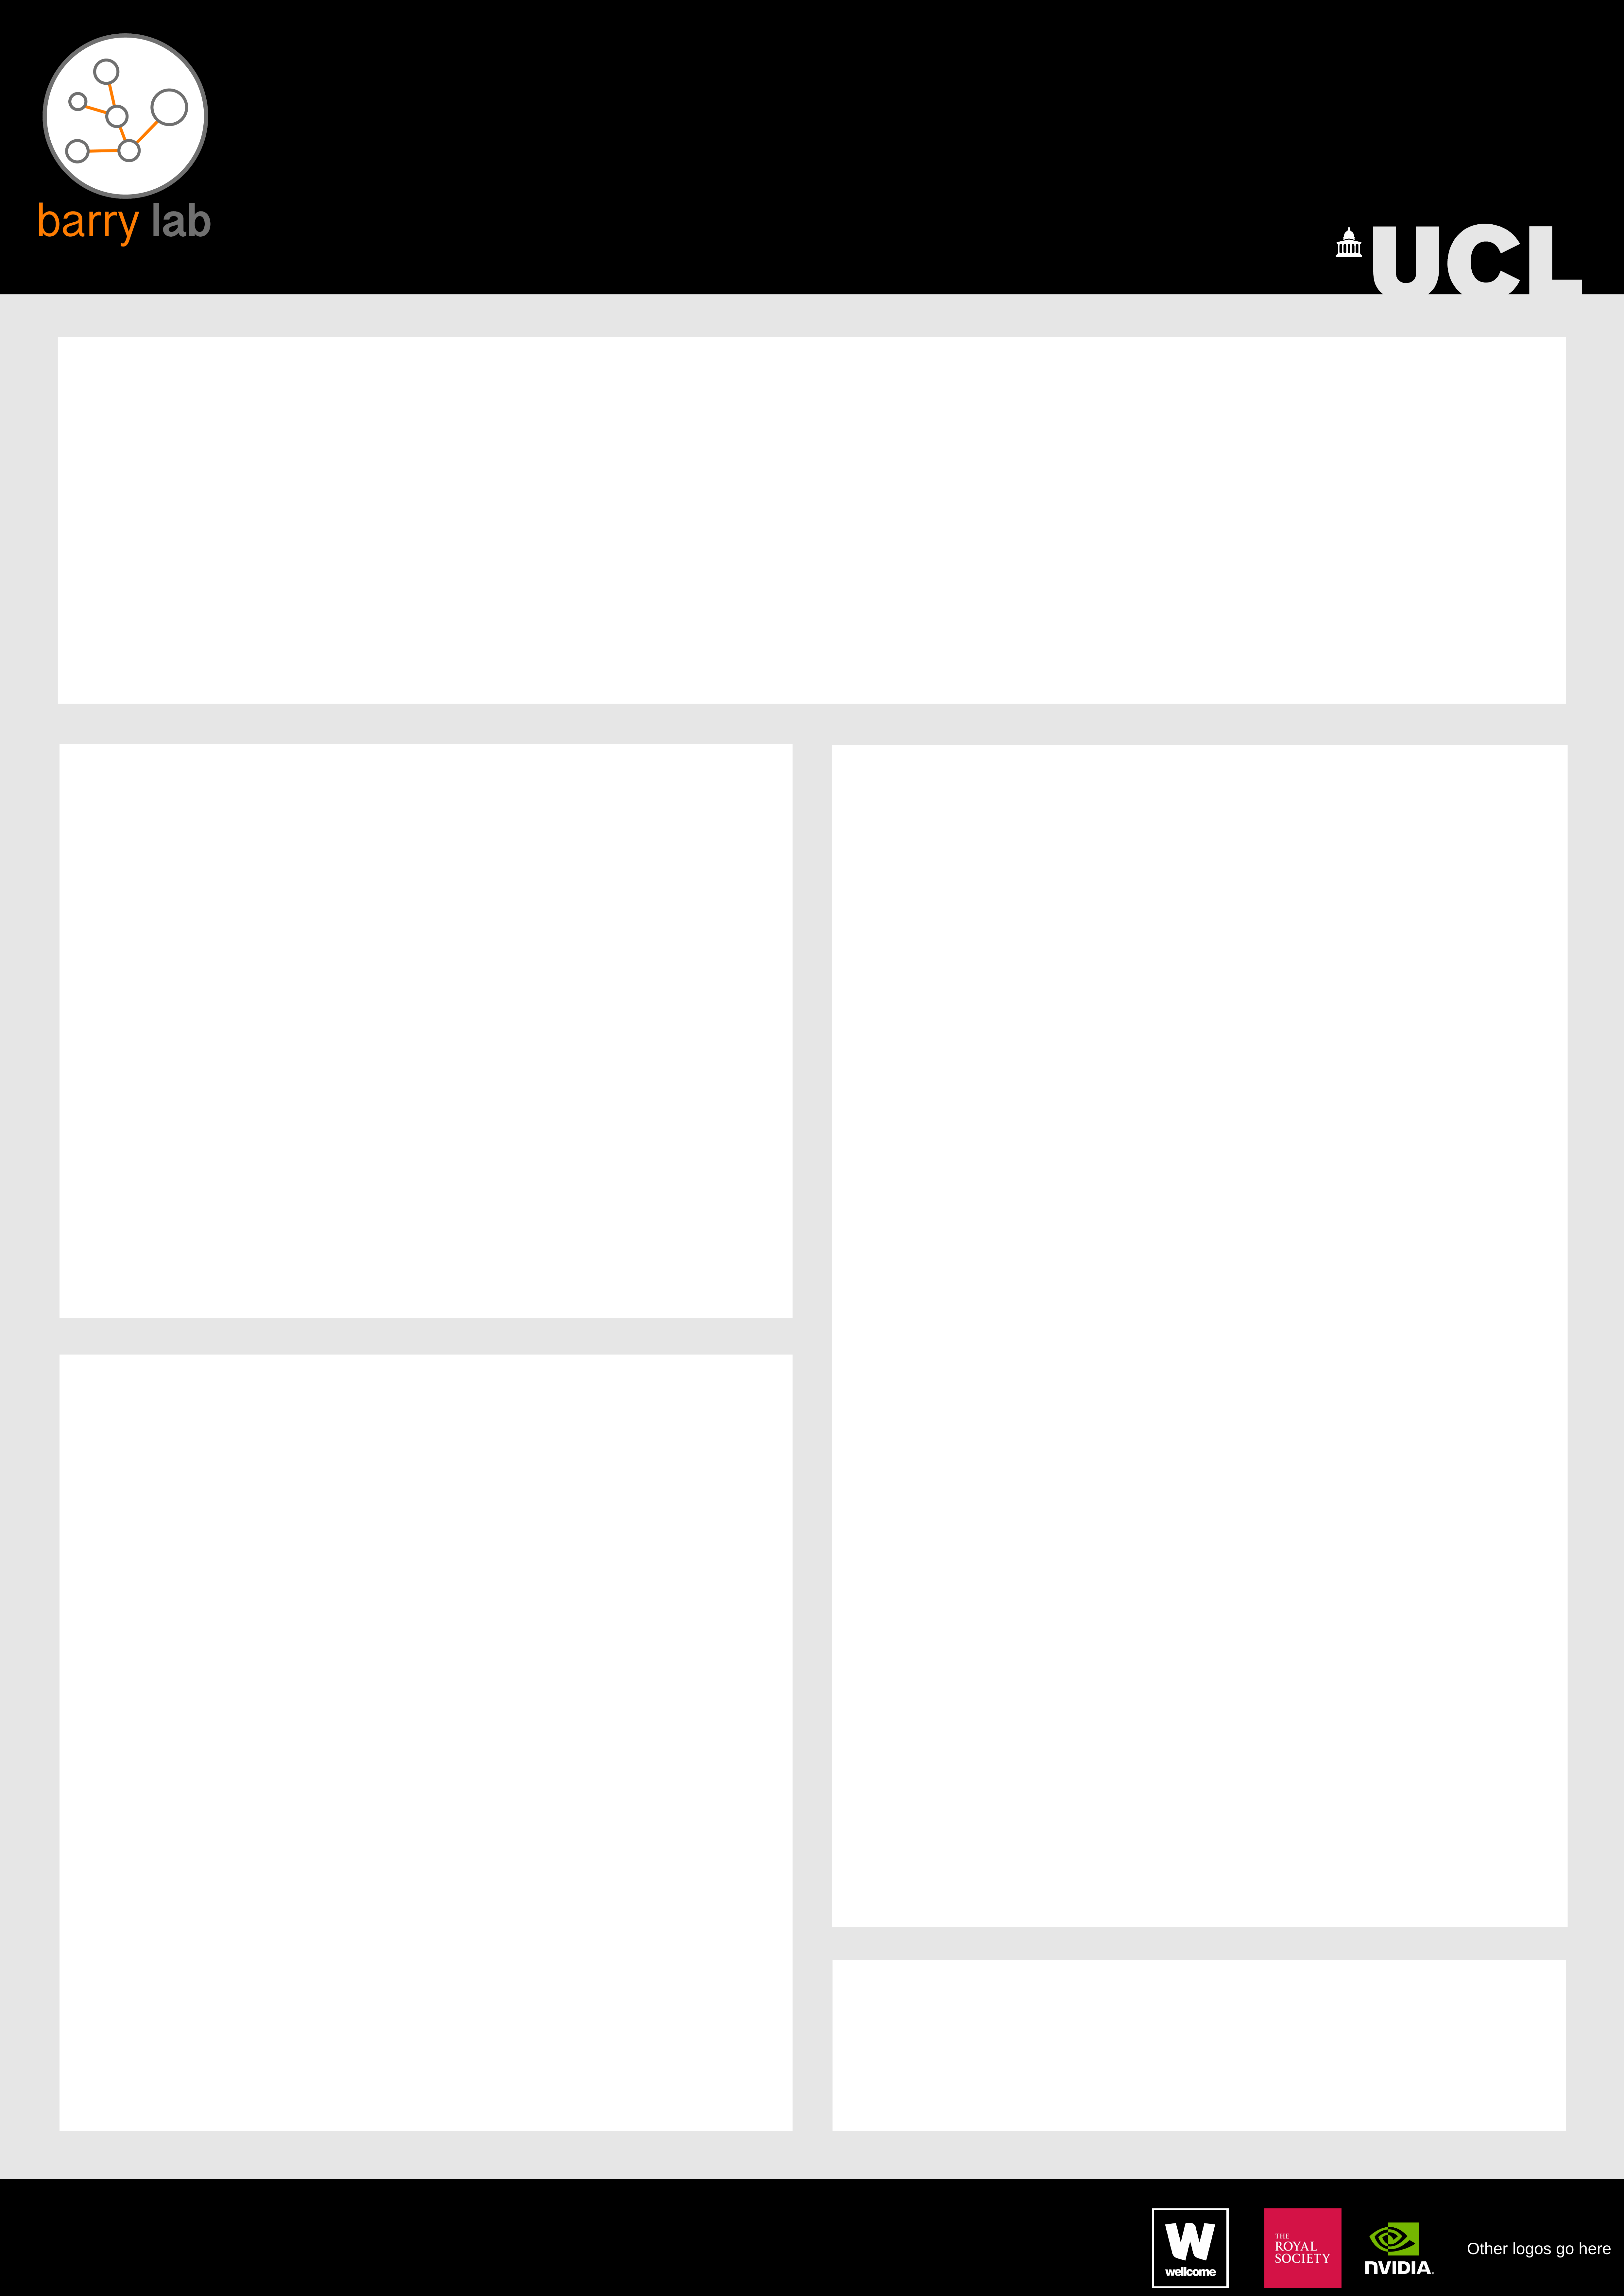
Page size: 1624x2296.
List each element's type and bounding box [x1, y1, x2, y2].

picture [1264, 2208, 1342, 2288]
picture [36, 33, 212, 255]
picture [1357, 2208, 1447, 2288]
picture [1152, 2208, 1229, 2288]
